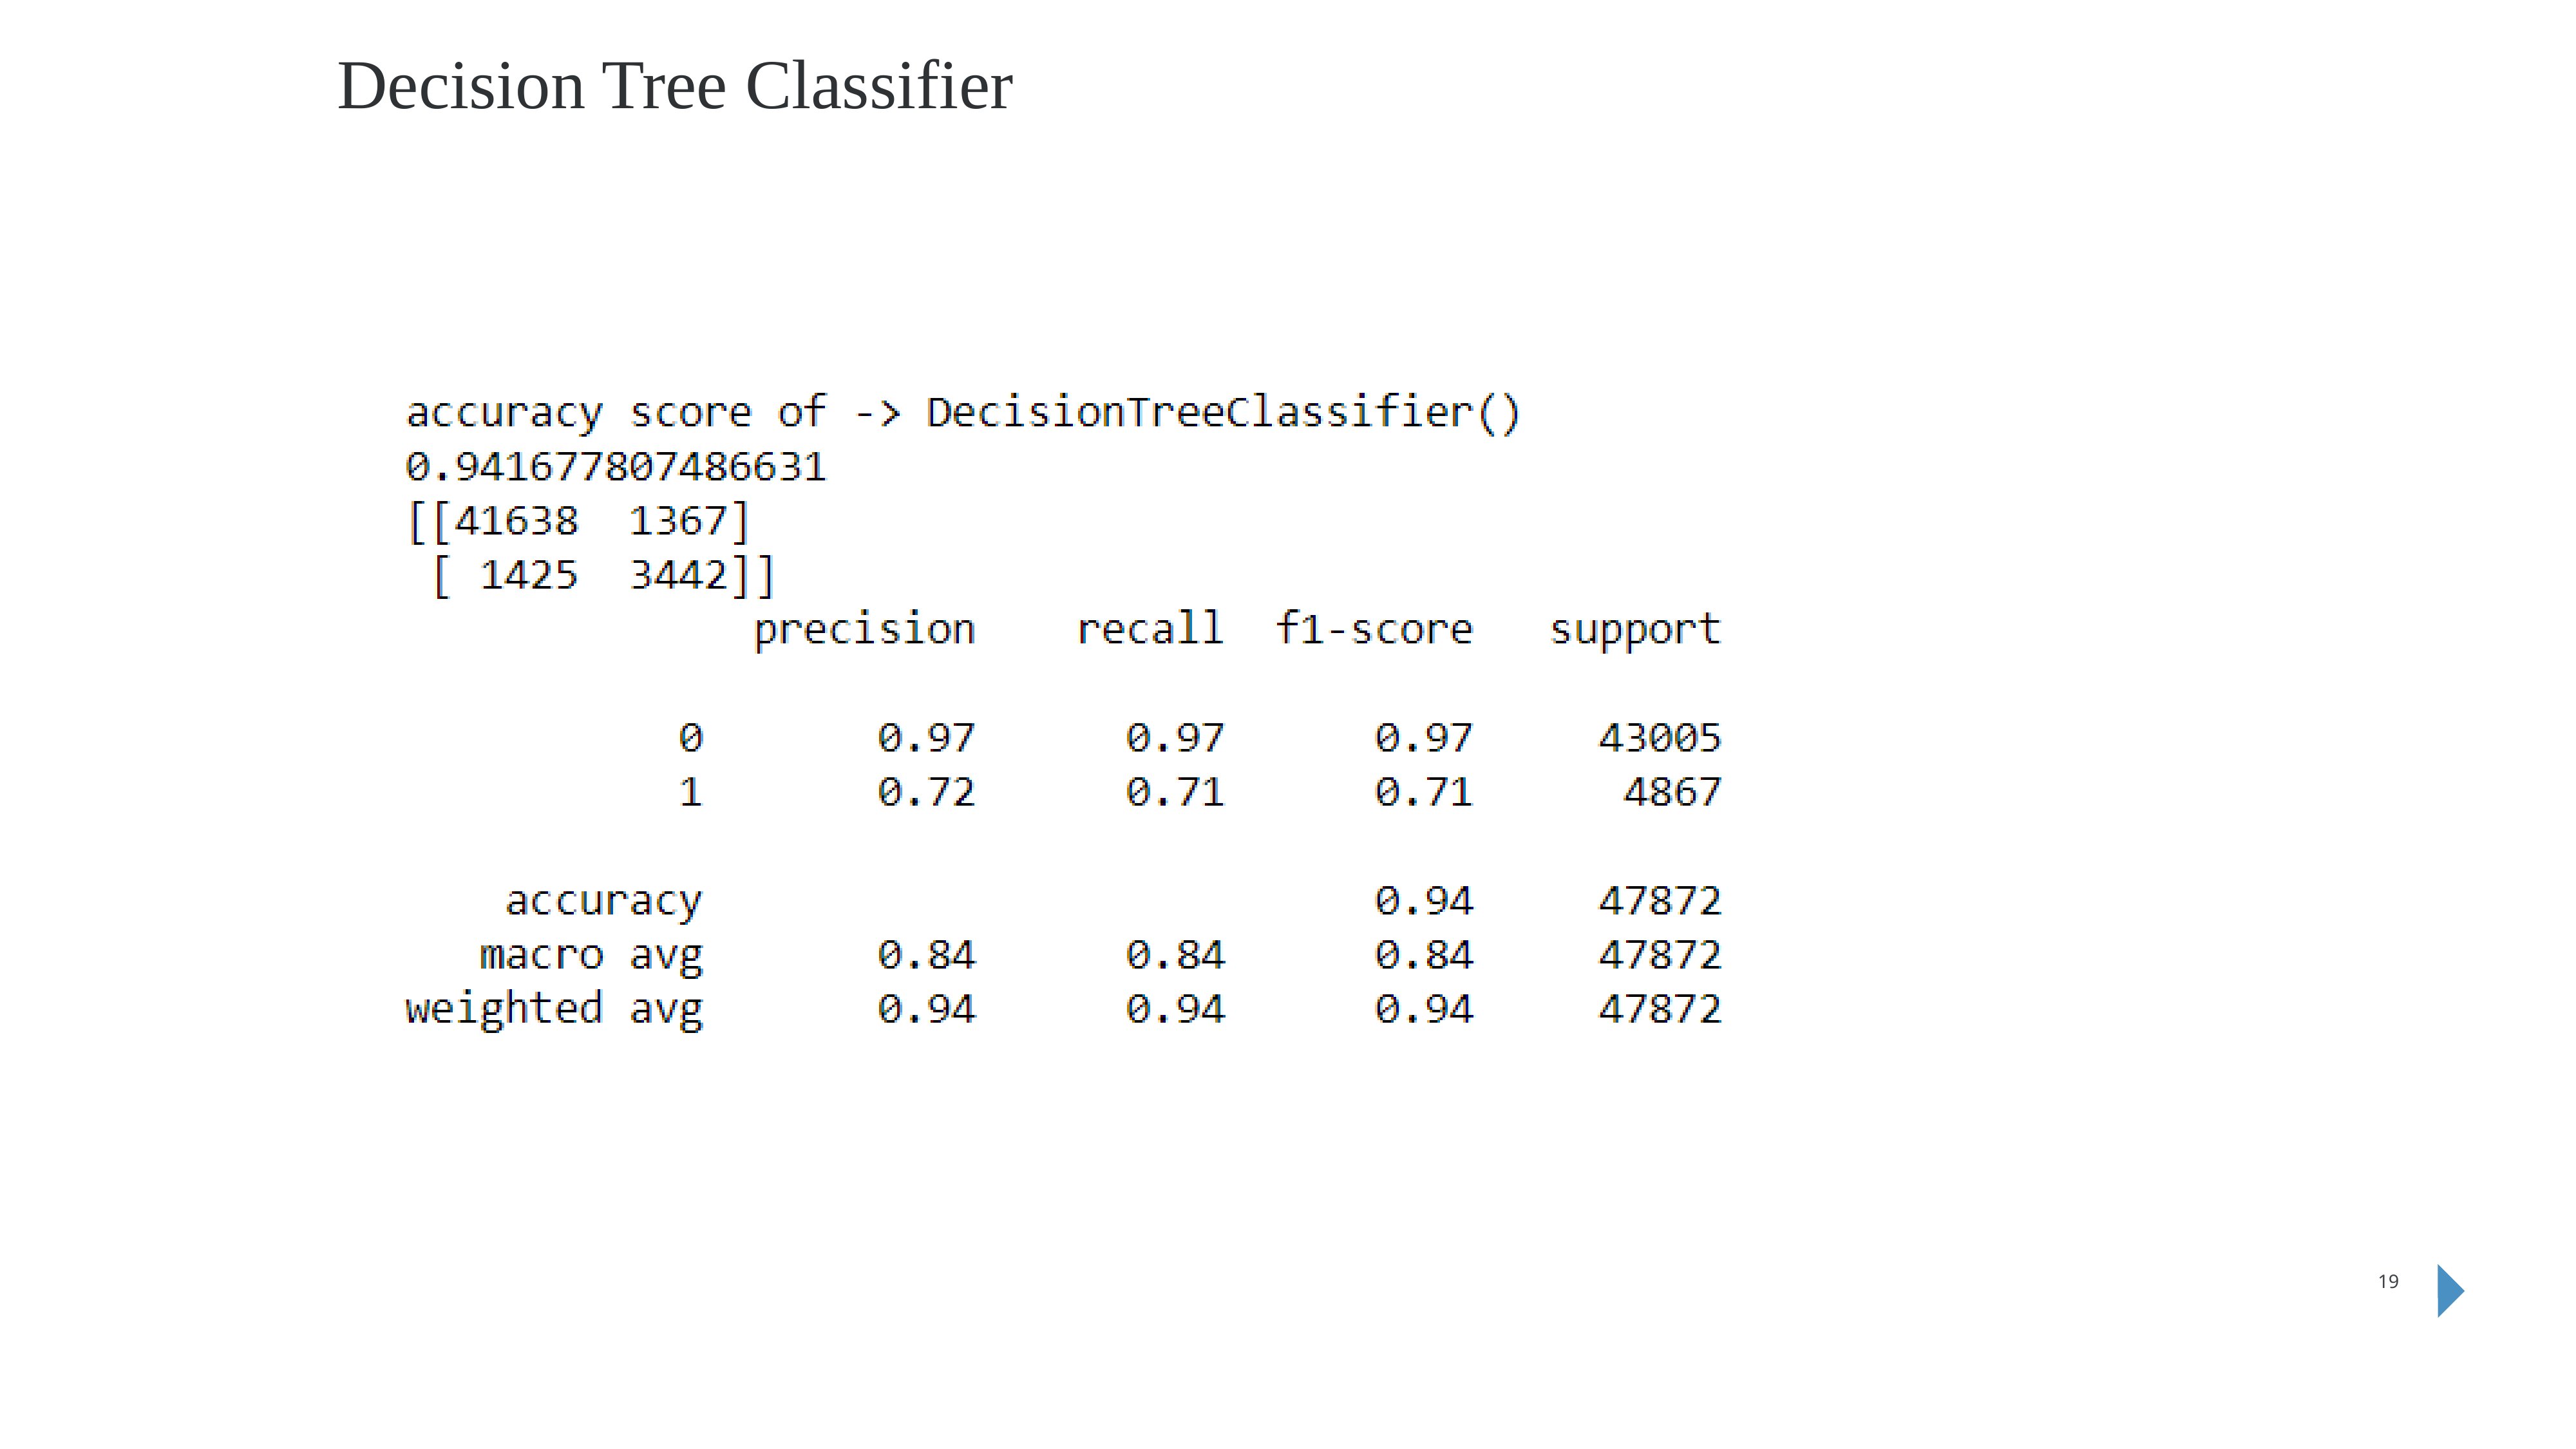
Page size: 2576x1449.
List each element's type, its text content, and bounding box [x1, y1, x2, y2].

text_box Decision Tree Classifier [327, 50, 1625, 216]
picture [388, 384, 1786, 1068]
slide_number 19 [2339, 1264, 2438, 1318]
